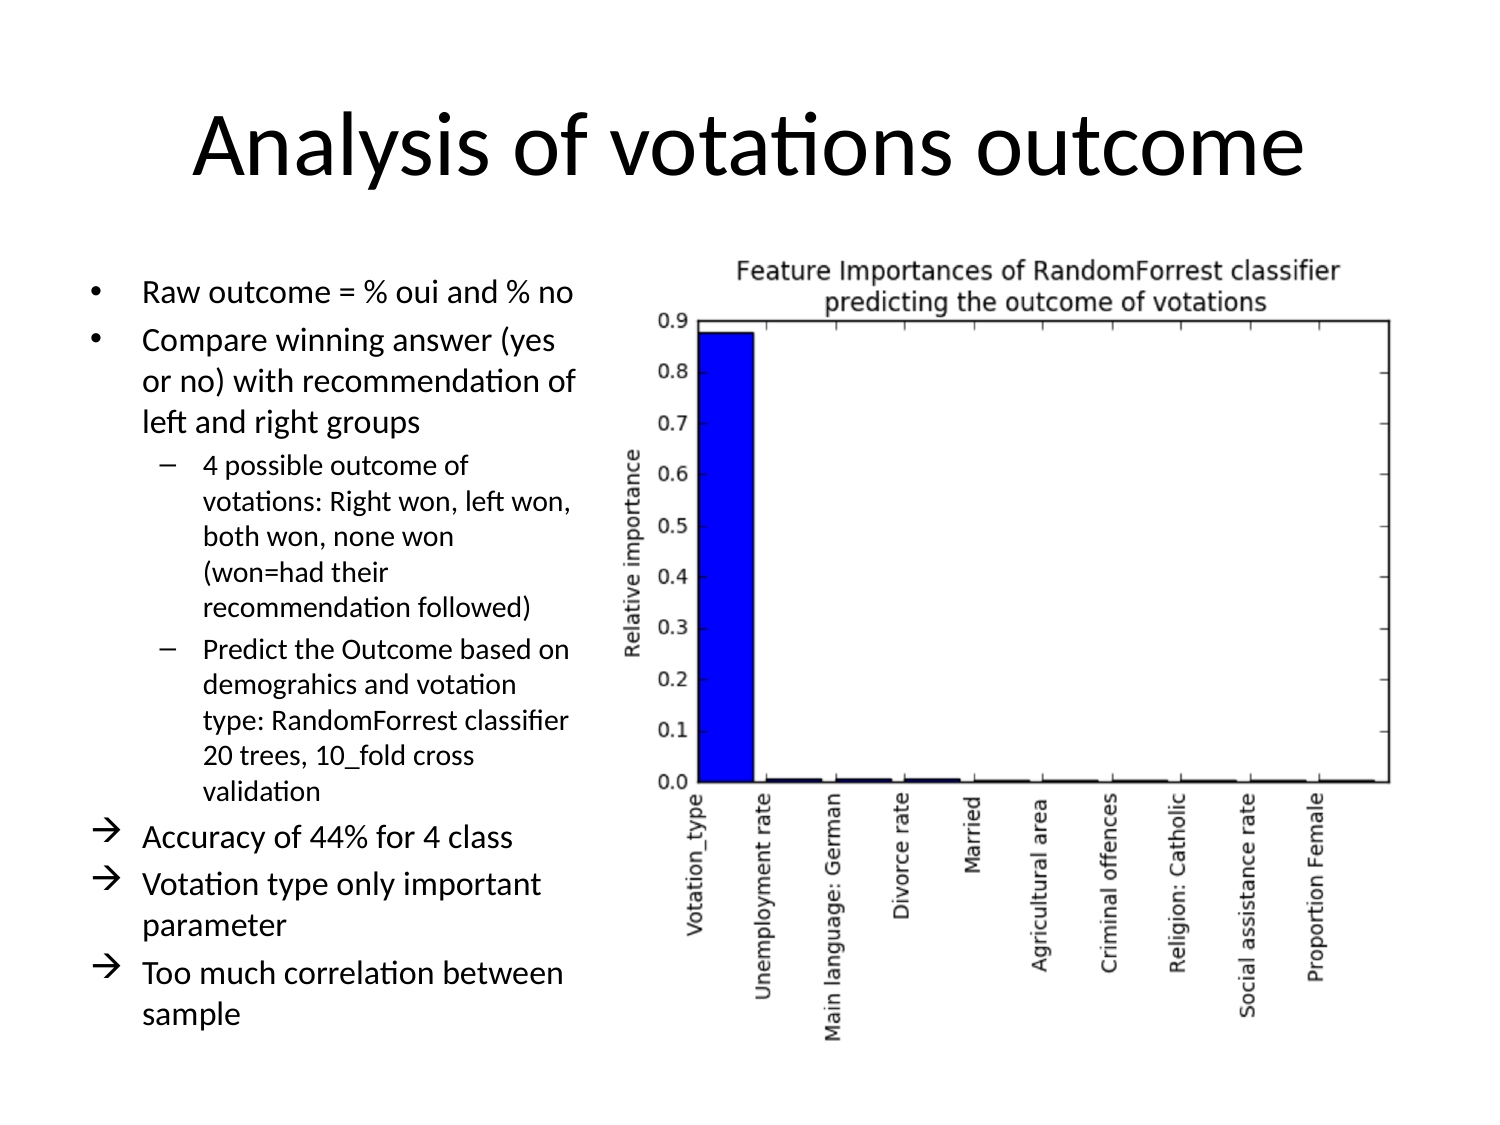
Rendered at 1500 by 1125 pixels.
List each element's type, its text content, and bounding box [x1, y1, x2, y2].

picture [602, 244, 1426, 1061]
list Raw outcome = % oui and % no Compare winning answer (yes or no) with recommendation of left and right groups 4 possible outcome of votations: Right won, left won, both won, none won (won=had their recommendation followed) Predict the Outcome based on demograhics and votation type: RandomForrest classifier 20 trees, 10_fold cross validation Accuracy of 44% for 4 class Votation type only important parameter Too much correlation between sample [75, 262, 596, 1061]
title Analysis of votations outcome [75, 45, 1425, 233]
